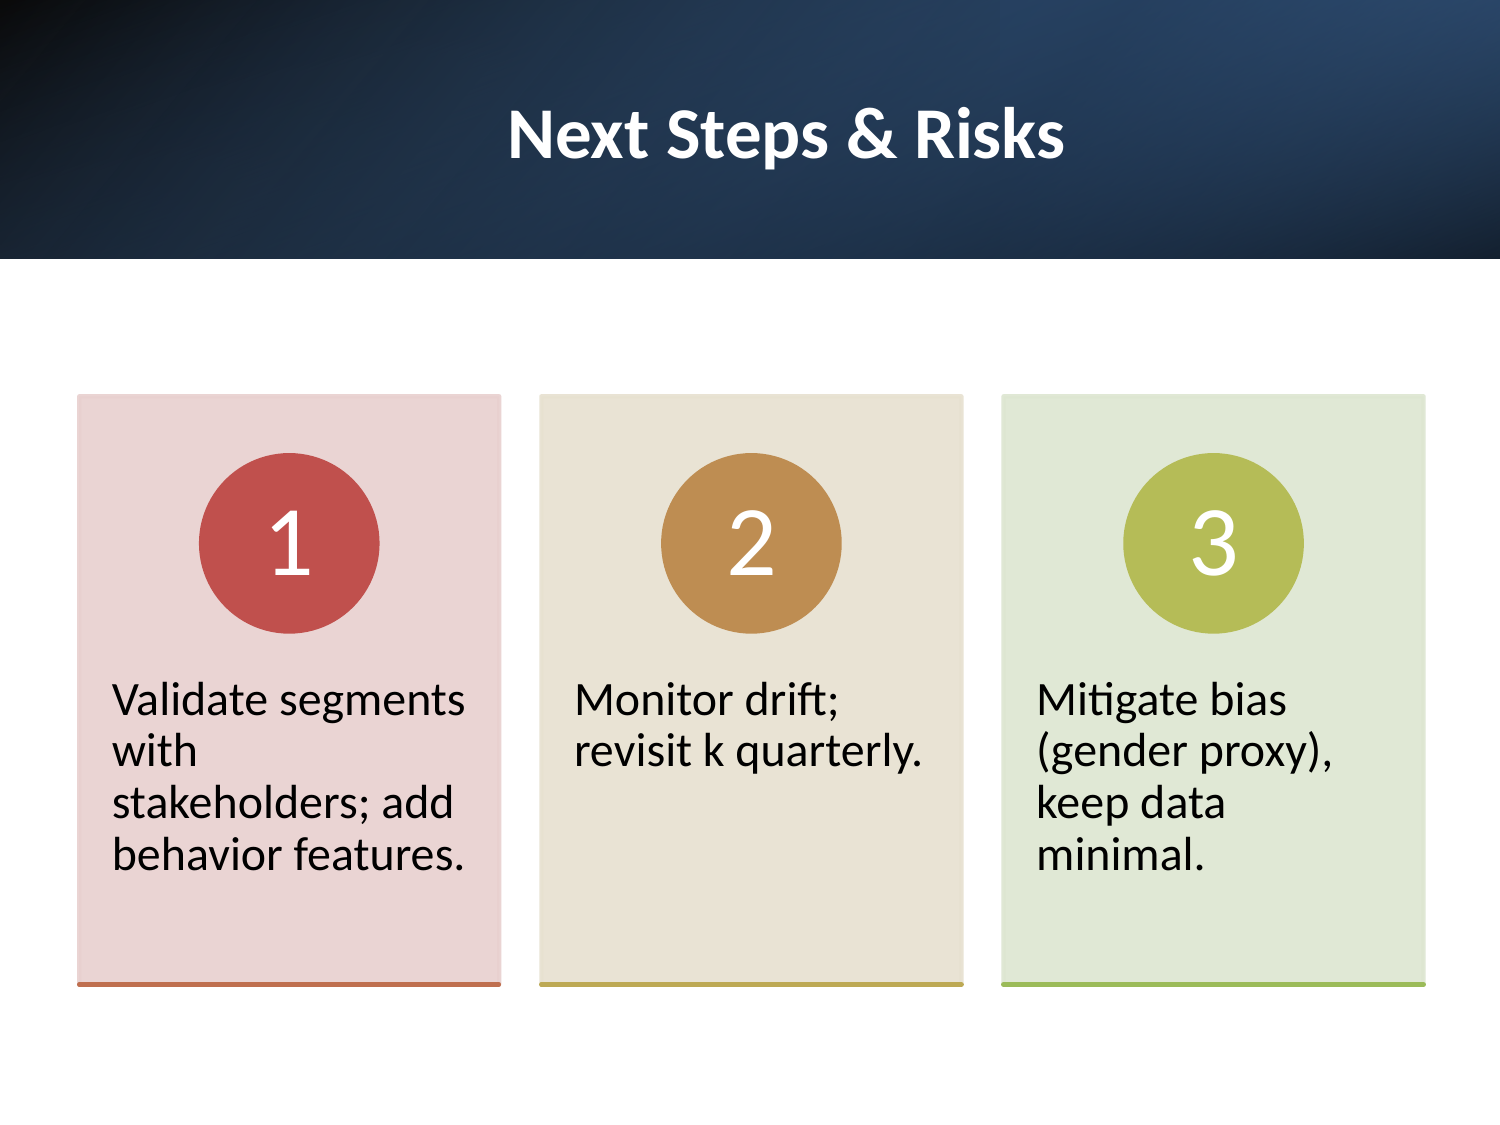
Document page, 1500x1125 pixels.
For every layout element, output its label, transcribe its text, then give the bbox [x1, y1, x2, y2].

text_box [0, 0, 1500, 261]
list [78, 346, 1424, 1035]
text_box [0, 261, 1500, 1125]
title Next Steps & Risks [168, 57, 1405, 202]
